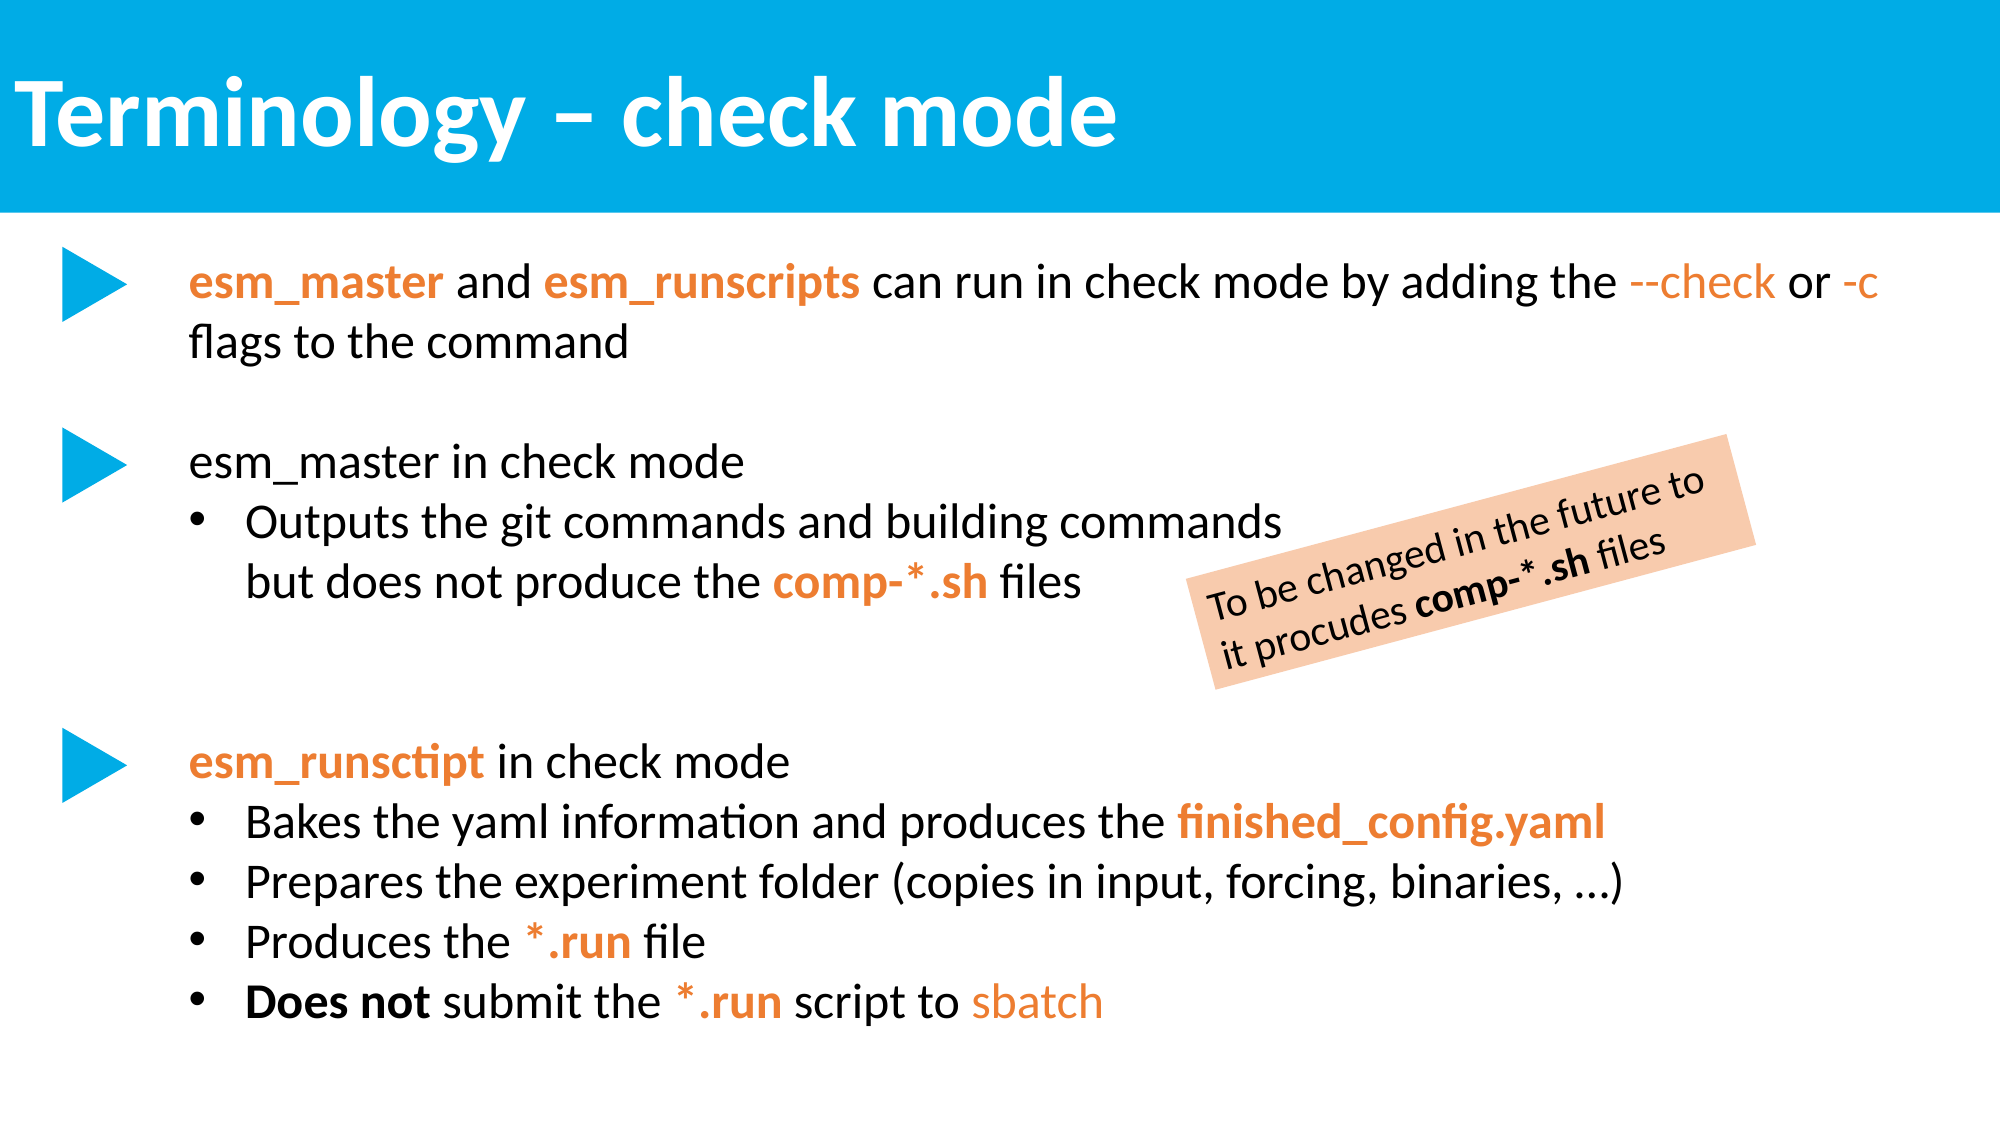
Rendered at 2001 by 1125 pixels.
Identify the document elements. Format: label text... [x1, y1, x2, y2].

text_box To be changed in the future to it procudes comp-*.sh files [1185, 433, 1757, 690]
text_box Terminology – check mode [0, 0, 2000, 214]
text_box [61, 726, 130, 805]
text_box [61, 425, 130, 505]
text_box esm_master and esm_runscripts can run in check mode by adding the --check or -c flags to the command esm_master in check mode Outputs the git commands and building commands but does not produce the comp-*.sh files esm_runsctipt in check mode Bakes the yaml information and produces the finished_config.yaml Prepares the experiment folder (copies in input, forcing, binaries, …) Produces the *.run file Does not submit the *.run script to sbatch [174, 240, 1982, 1125]
text_box [61, 244, 130, 324]
